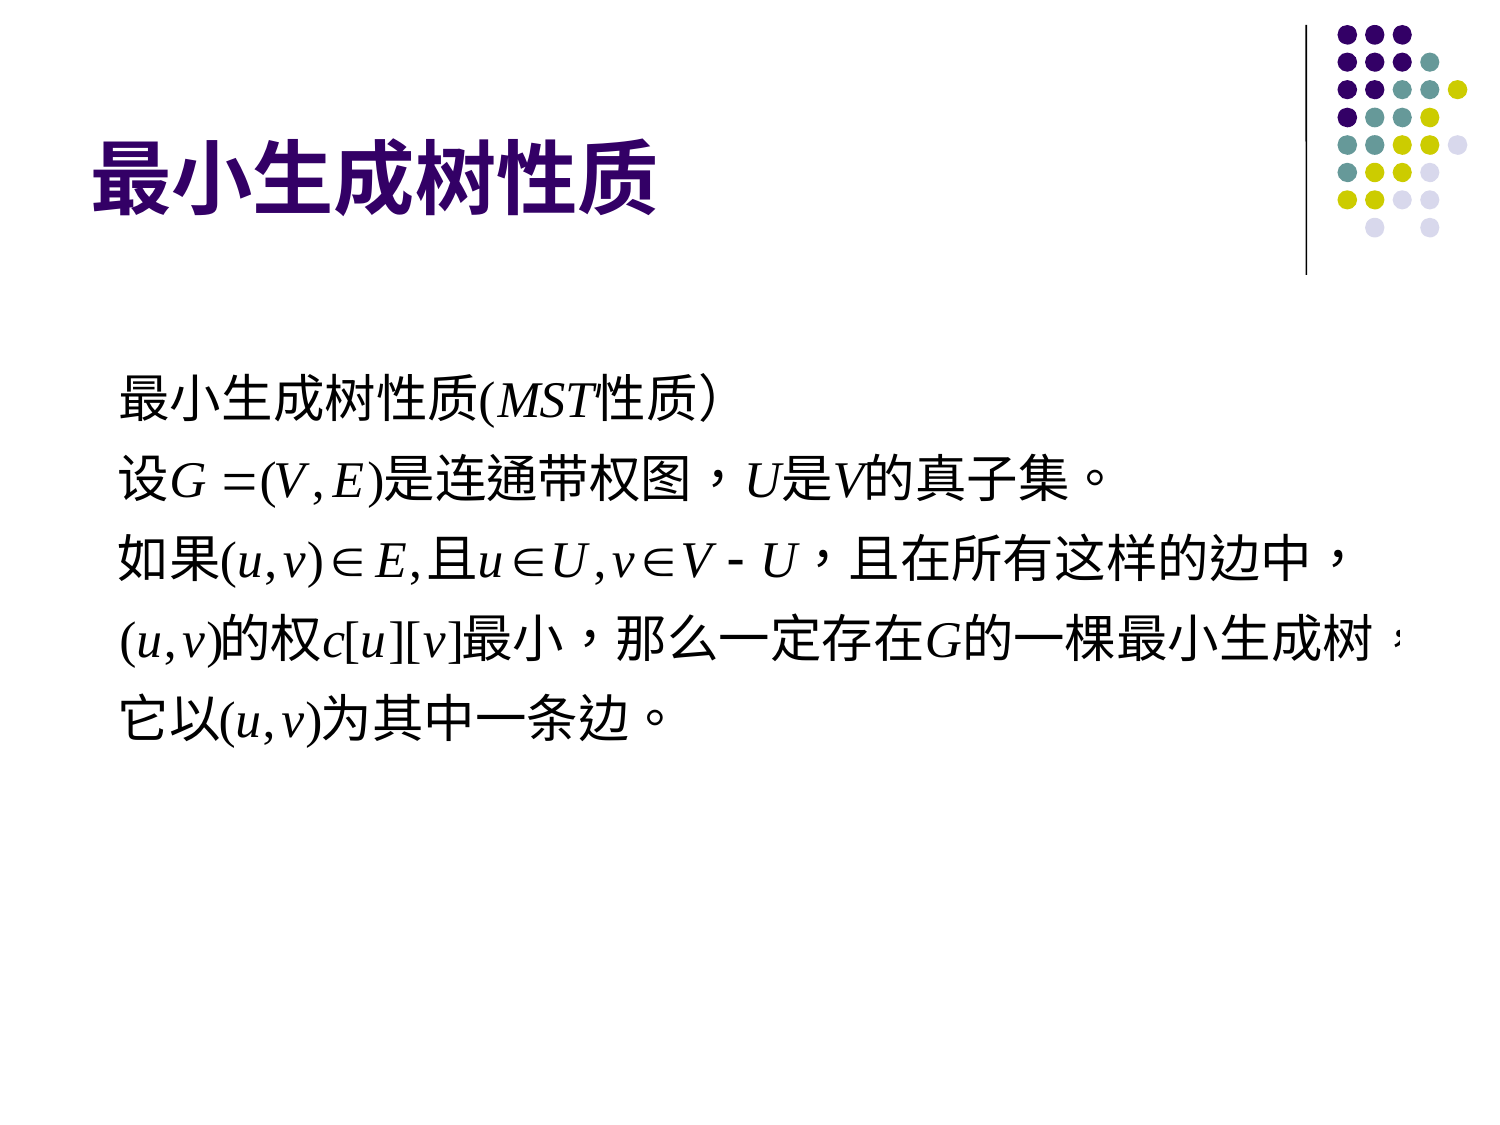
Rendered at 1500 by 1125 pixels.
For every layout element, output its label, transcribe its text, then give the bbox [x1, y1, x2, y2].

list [112, 362, 1401, 758]
title 最小生成树性质 [75, 20, 1313, 233]
